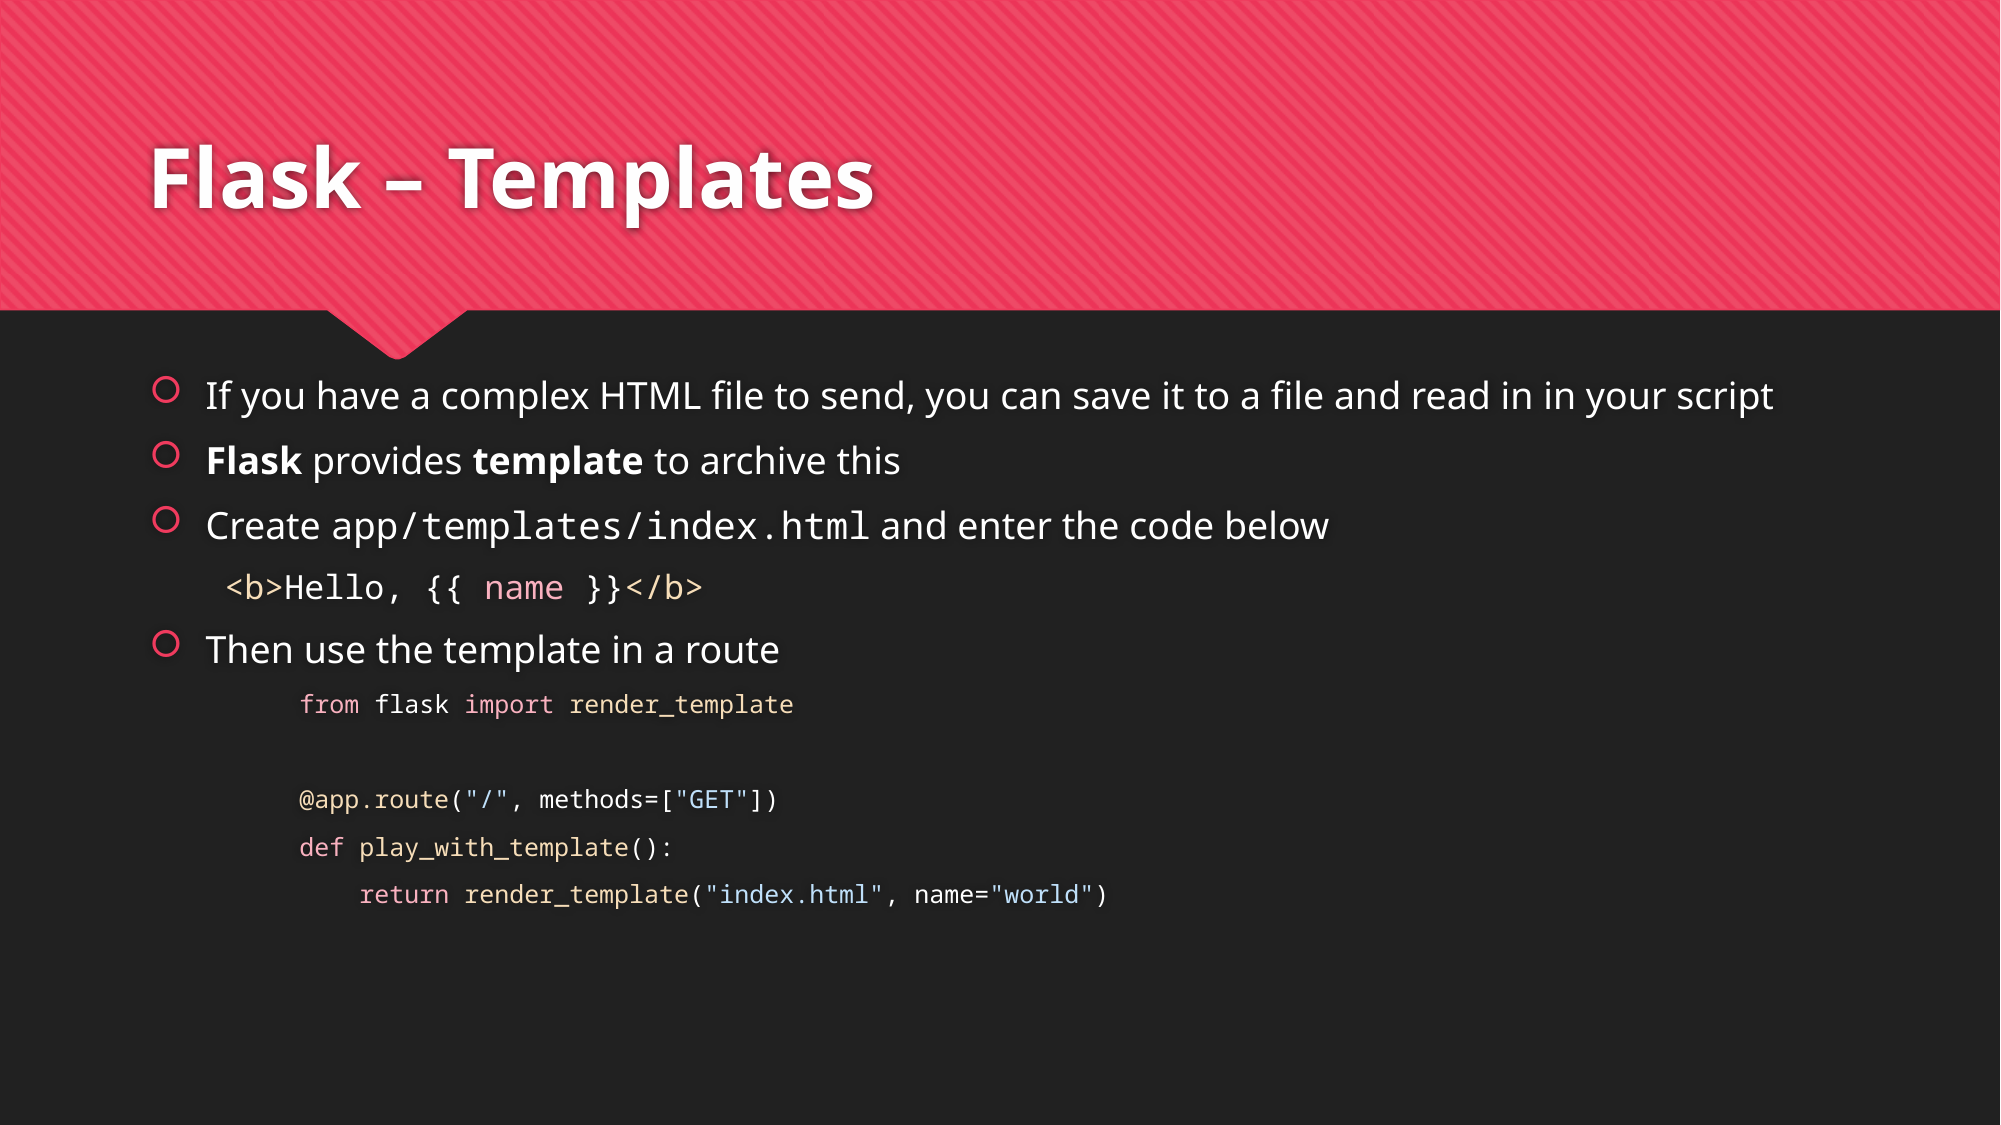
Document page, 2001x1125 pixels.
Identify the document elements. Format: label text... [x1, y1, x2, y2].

list If you have a complex HTML file to send, you can save it to a file and read in in your script Flask provides template to archive this Create app/templates/index.html and enter the code below <b>Hello, {{ name }}</b> Then use the template in a route from flask import render_template @app.route("/", methods=["GET"]) def play_with_template(): return render_template("index.html", name="world") [134, 364, 1866, 962]
title Flask – Templates [132, 73, 1868, 233]
